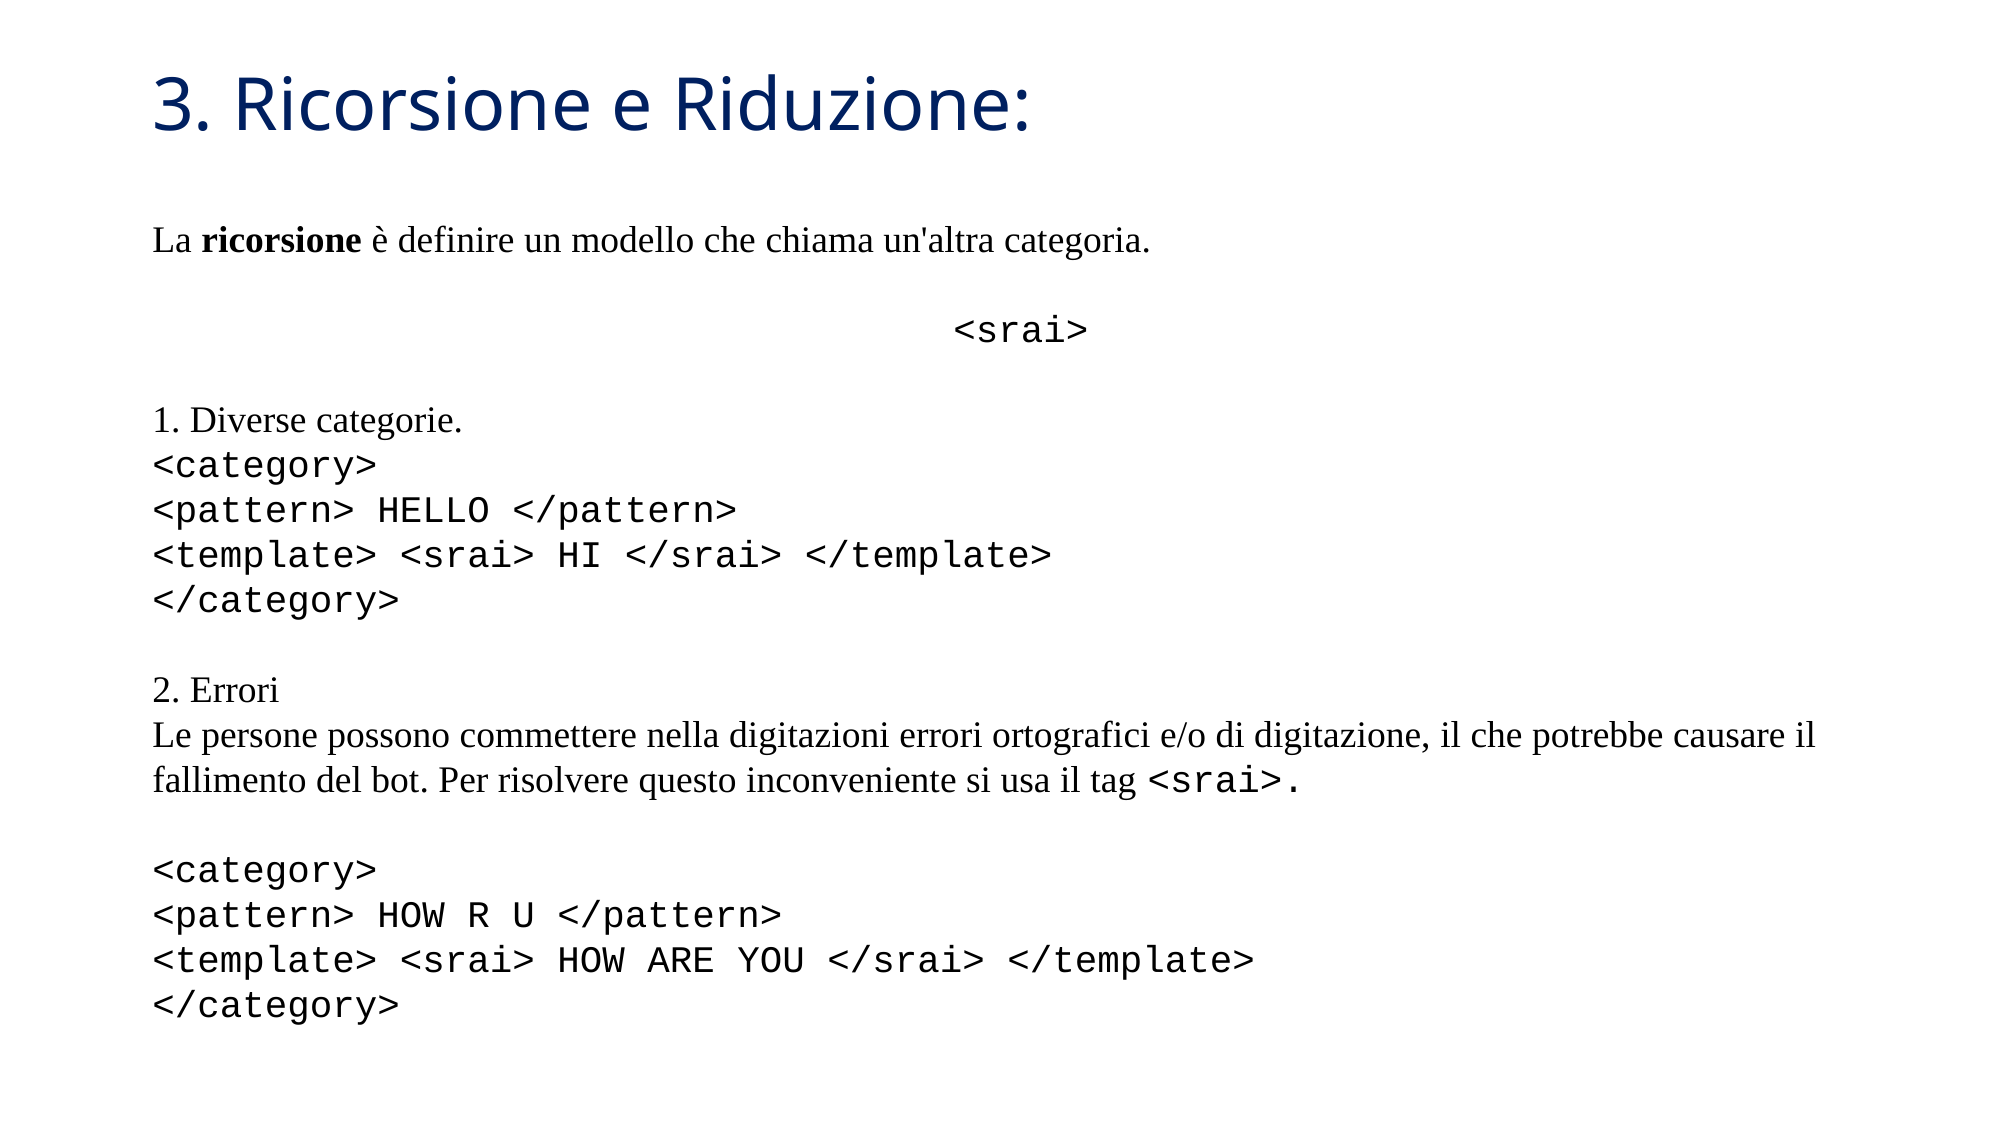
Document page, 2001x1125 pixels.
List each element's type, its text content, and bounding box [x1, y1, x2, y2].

text_box La ricorsione è definire un modello che chiama un'altra categoria. <srai> 1. Diverse categorie. <category> <pattern> HELLO </pattern> <template> <srai> HI </srai> </template> </category> 2. Errori Le persone possono commettere nella digitazioni errori ortografici e/o di digitazione, il che potrebbe causare il fallimento del bot. Per risolvere questo inconveniente si usa il tag <srai>. <category> <pattern> HOW R U </pattern> <template> <srai> HOW ARE YOU </srai> </template> </category> [137, 207, 1904, 1033]
text_box 3. Ricorsione e Riduzione: [137, 59, 1162, 155]
